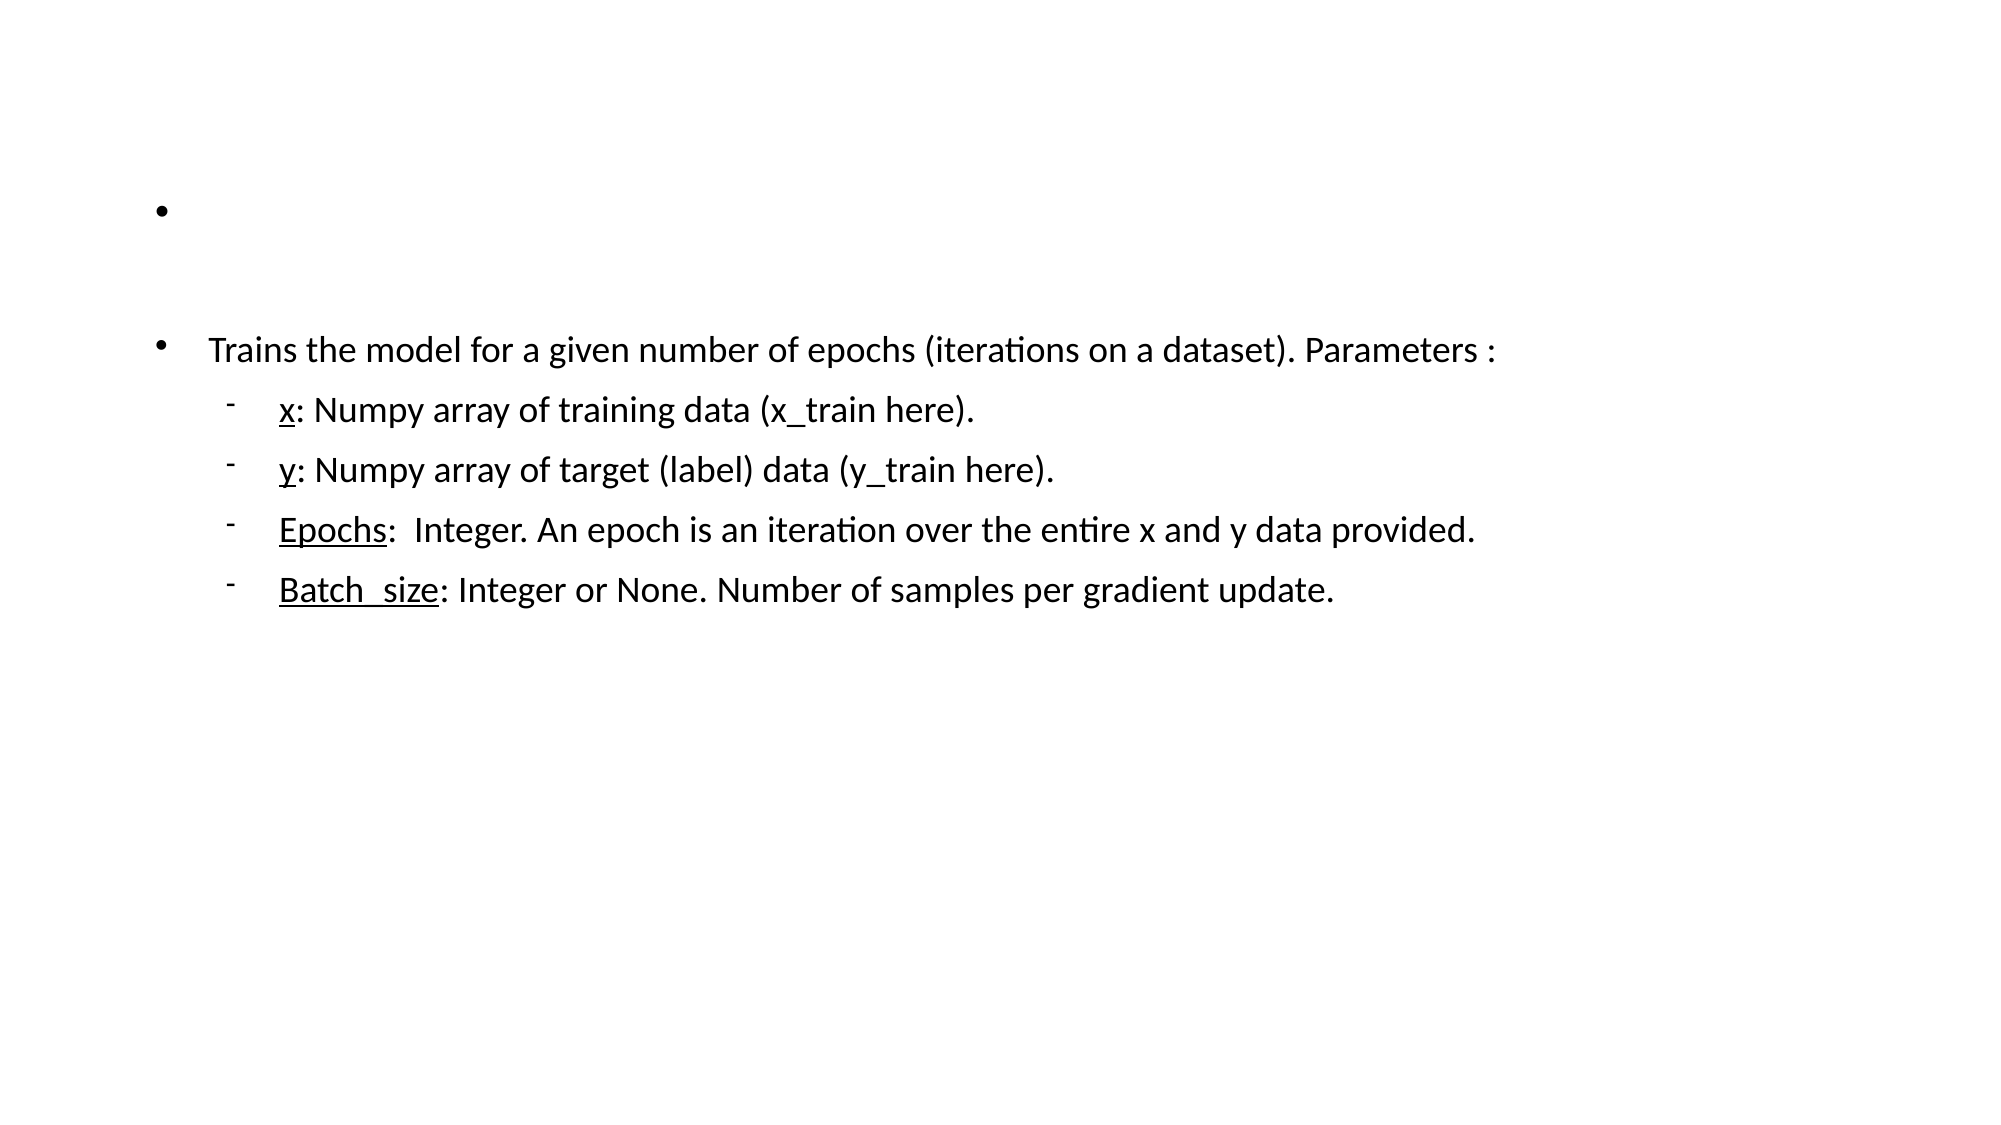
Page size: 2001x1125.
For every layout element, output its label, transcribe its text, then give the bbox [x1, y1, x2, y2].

text_box model.fit(x_train,y_train,epochs = 100, batch_size = 32) Trains the model for a given number of epochs (iterations on a dataset). Parameters : x: Numpy array of training data (x_train here). y: Numpy array of target (label) data (y_train here). Epochs: Integer. An epoch is an iteration over the entire x and y data provided. Batch_size: Integer or None. Number of samples per gradient update. [137, 89, 1863, 1014]
